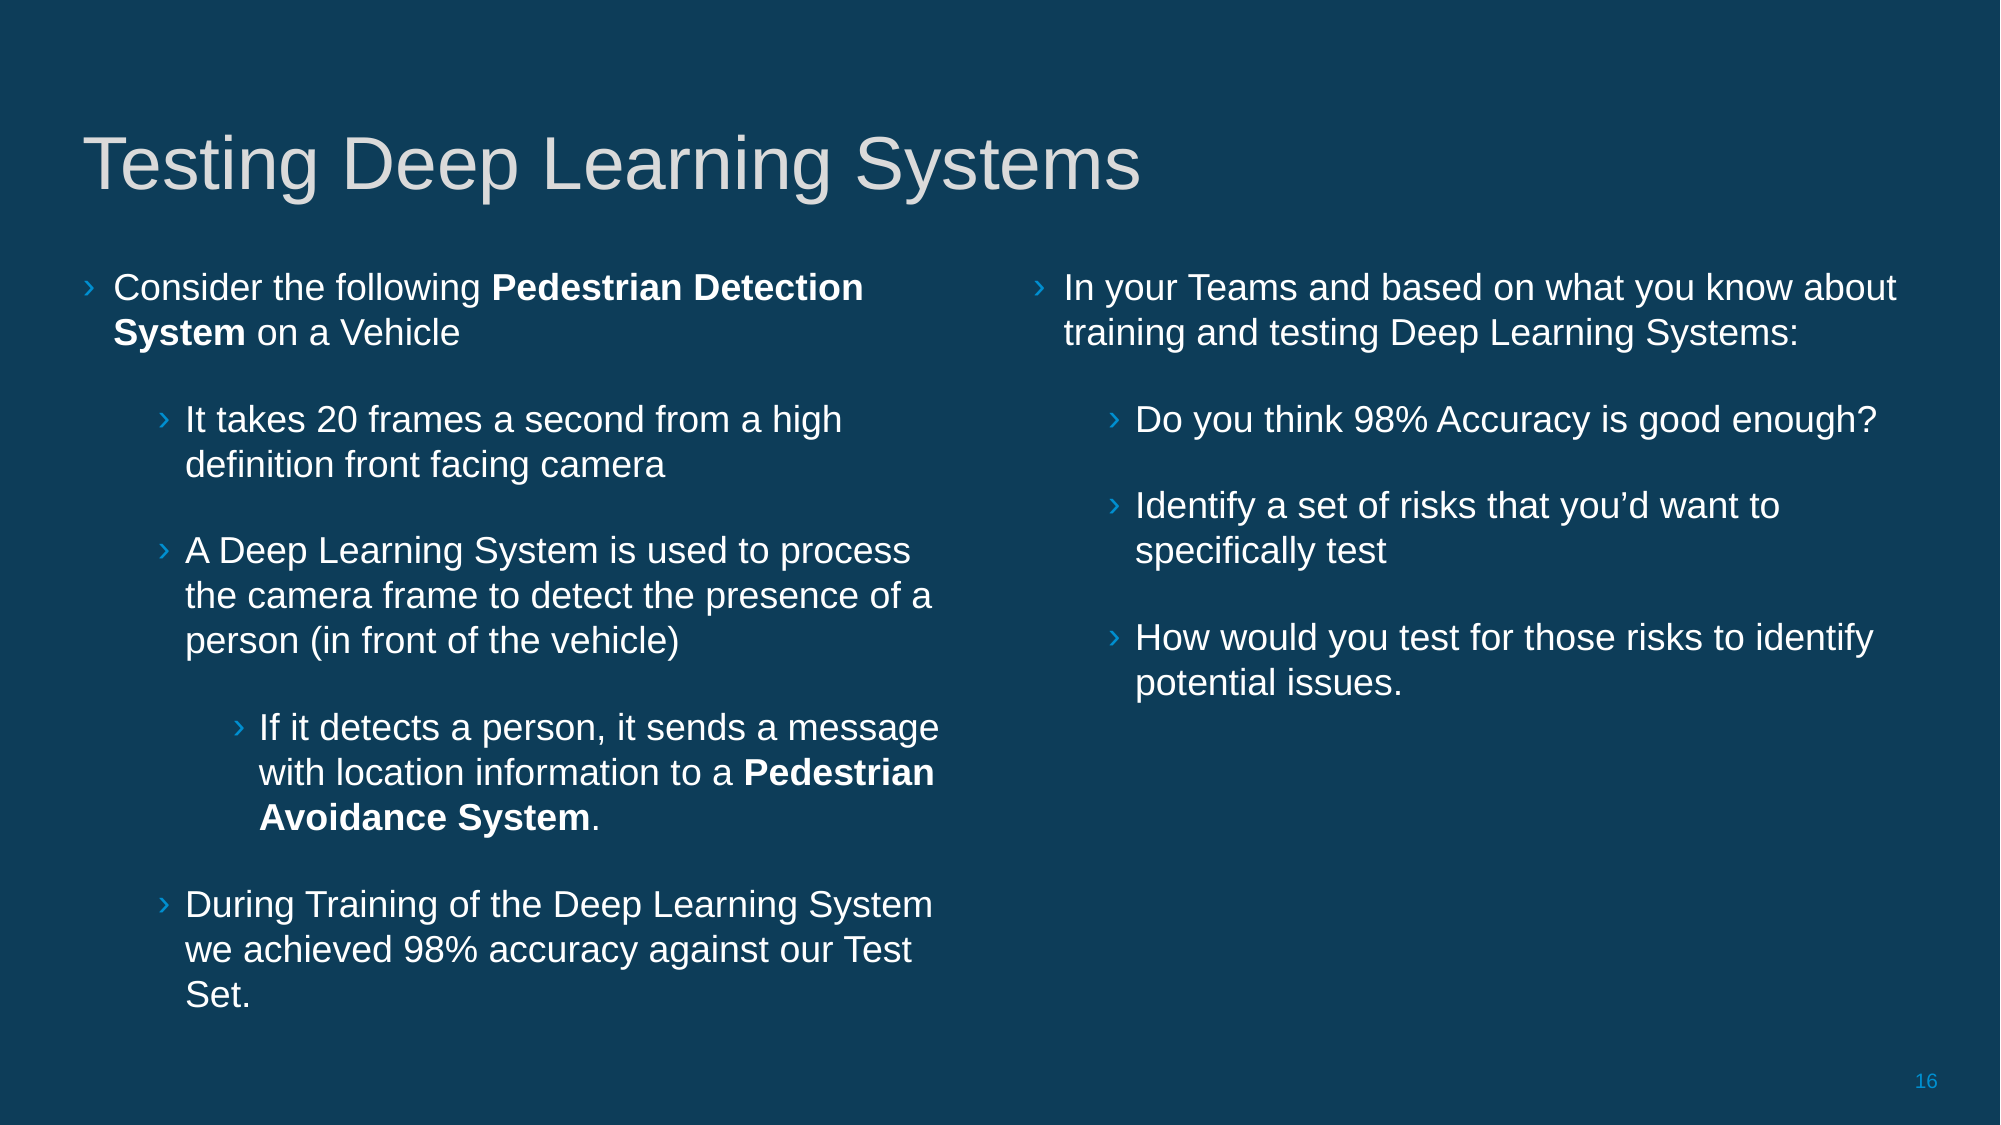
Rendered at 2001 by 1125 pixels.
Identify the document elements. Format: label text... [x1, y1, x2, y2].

list In your Teams and based on what you know about training and testing Deep Learning Systems: Do you think 98% Accuracy is good enough? Identify a set of risks that you’d want to specifically test How would you test for those risks to identify potential issues. [1018, 255, 1934, 1002]
list Consider the following Pedestrian Detection System on a Vehicle It takes 20 frames a second from a high definition front facing camera A Deep Learning System is used to process the camera frame to detect the presence of a person (in front of the vehicle) If it detects a person, it sends a message with location information to a Pedestrian Avoidance System. During Training of the Deep Learning System we achieved 98% accuracy against our Test Set. [67, 255, 984, 1002]
title Testing Deep Learning Systems [67, 24, 1565, 212]
